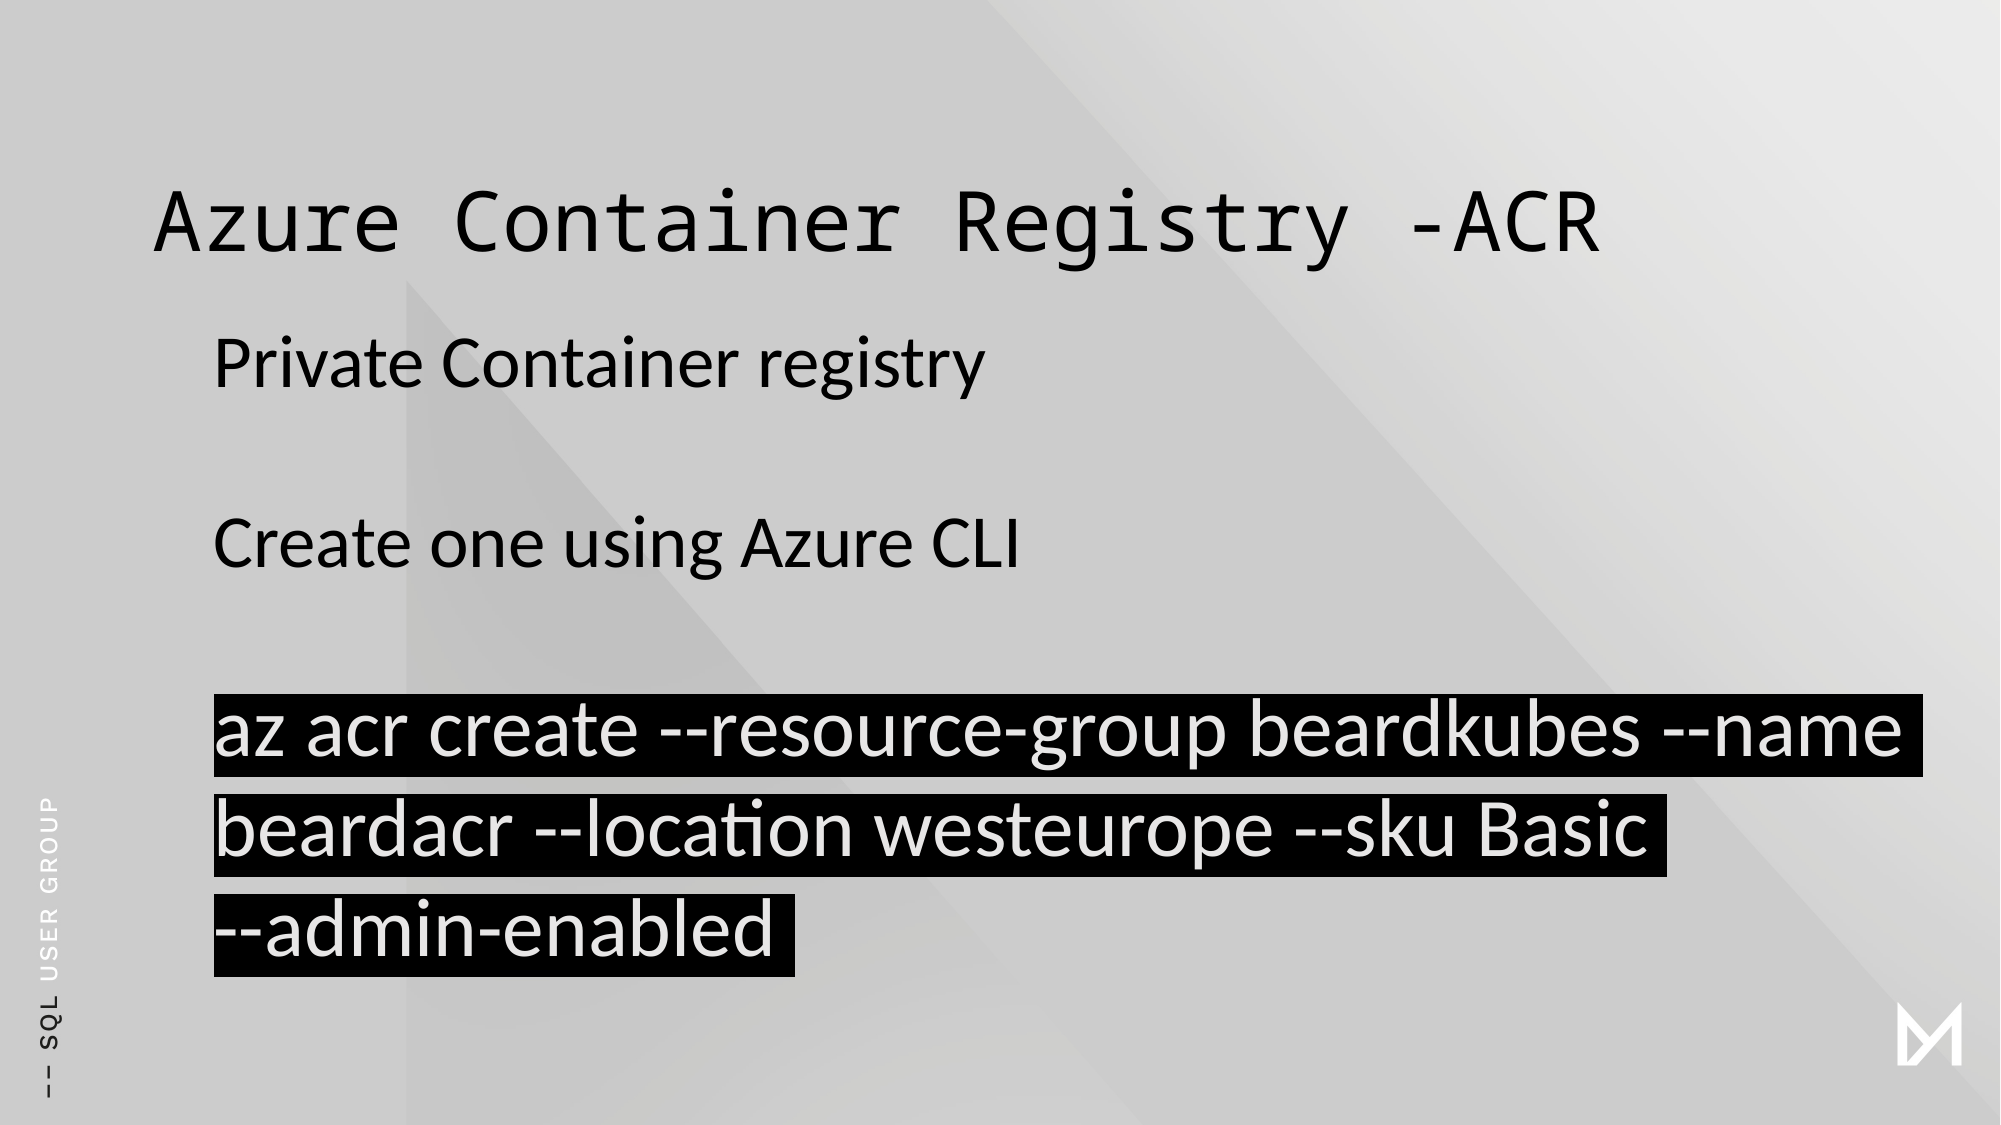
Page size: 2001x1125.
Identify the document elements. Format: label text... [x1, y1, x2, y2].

title Azure Container Registry -ACR [137, 59, 1863, 278]
text_box Private Container registry Create one using Azure CLI az acr create --resource-group beardkubes --name beardacr --location westeurope --sku Basic --admin-enabled [198, 305, 1968, 980]
picture [0, 0, 2001, 1125]
